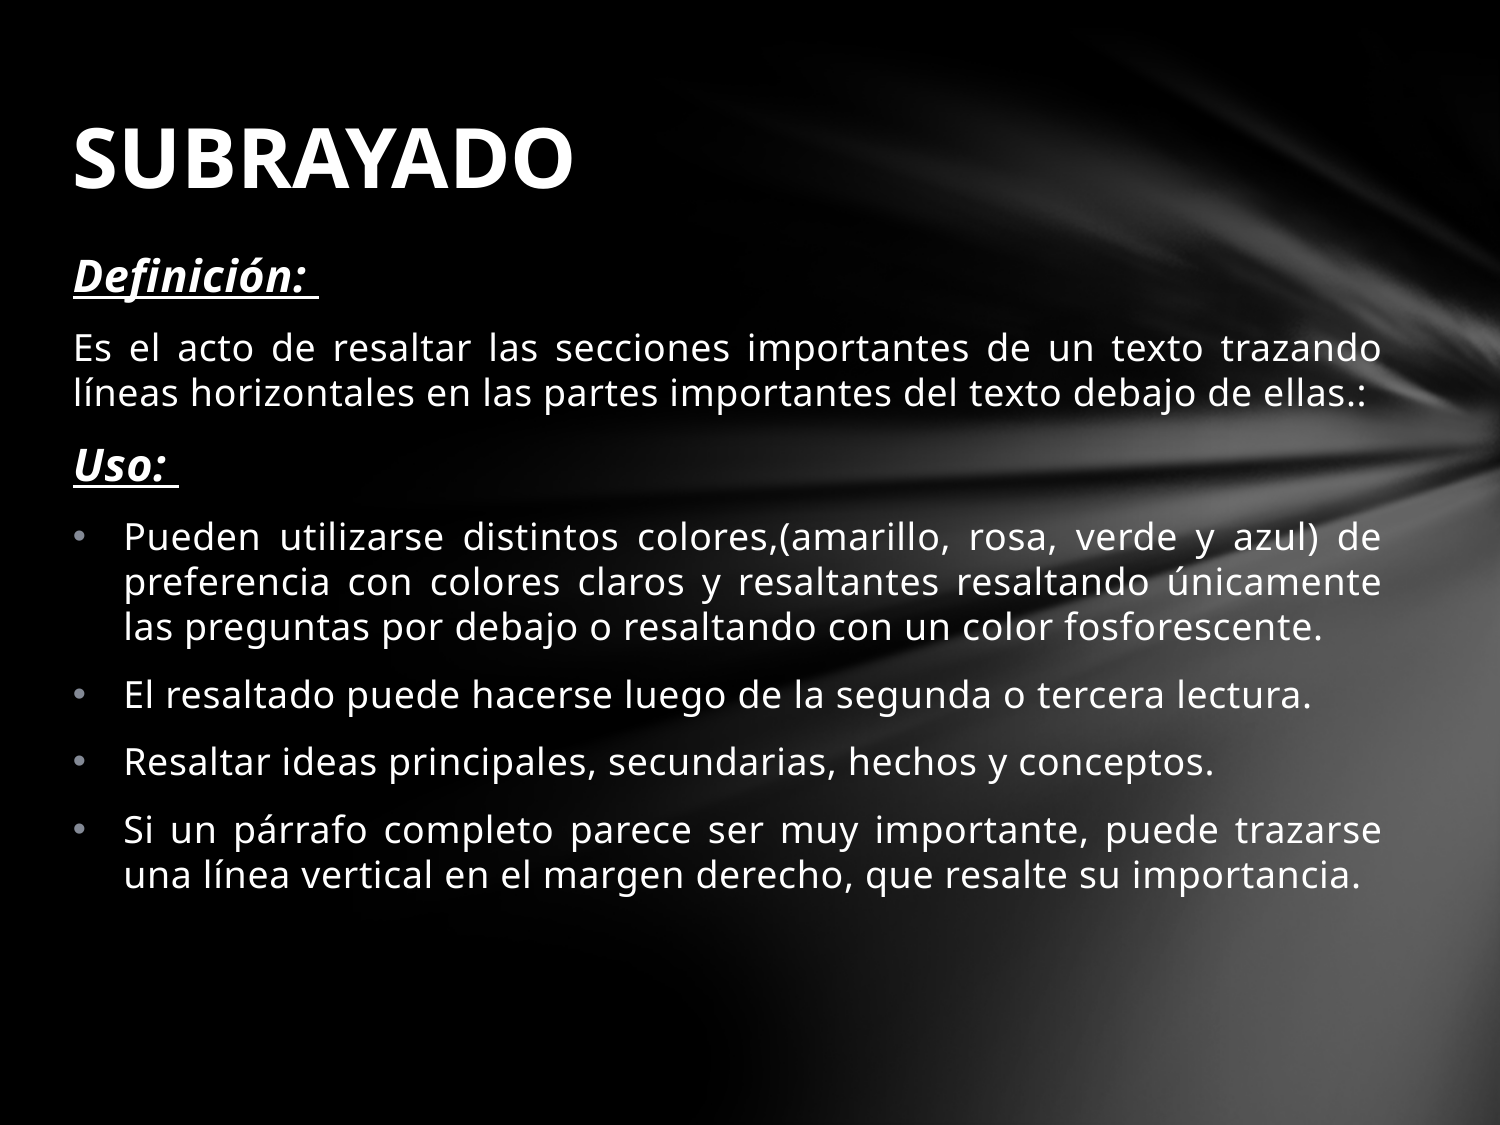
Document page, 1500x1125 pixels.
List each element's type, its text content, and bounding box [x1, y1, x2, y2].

list Definición: Es el acto de resaltar las secciones importantes de un texto trazando líneas horizontales en las partes importantes del texto debajo de ellas.: Uso: Pueden utilizarse distintos colores,(amarillo, rosa, verde y azul) de preferencia con colores claros y resaltantes resaltando únicamente las preguntas por debajo o resaltando con un color fosforescente. El resaltado puede hacerse luego de la segunda o tercera lectura. Resaltar ideas principales, secundarias, hechos y conceptos. Si un párrafo completo parece ser muy importante, puede trazarse una línea vertical en el margen derecho, que resalte su importancia. [57, 239, 1400, 1015]
title SUBRAYADO [57, 37, 1318, 213]
